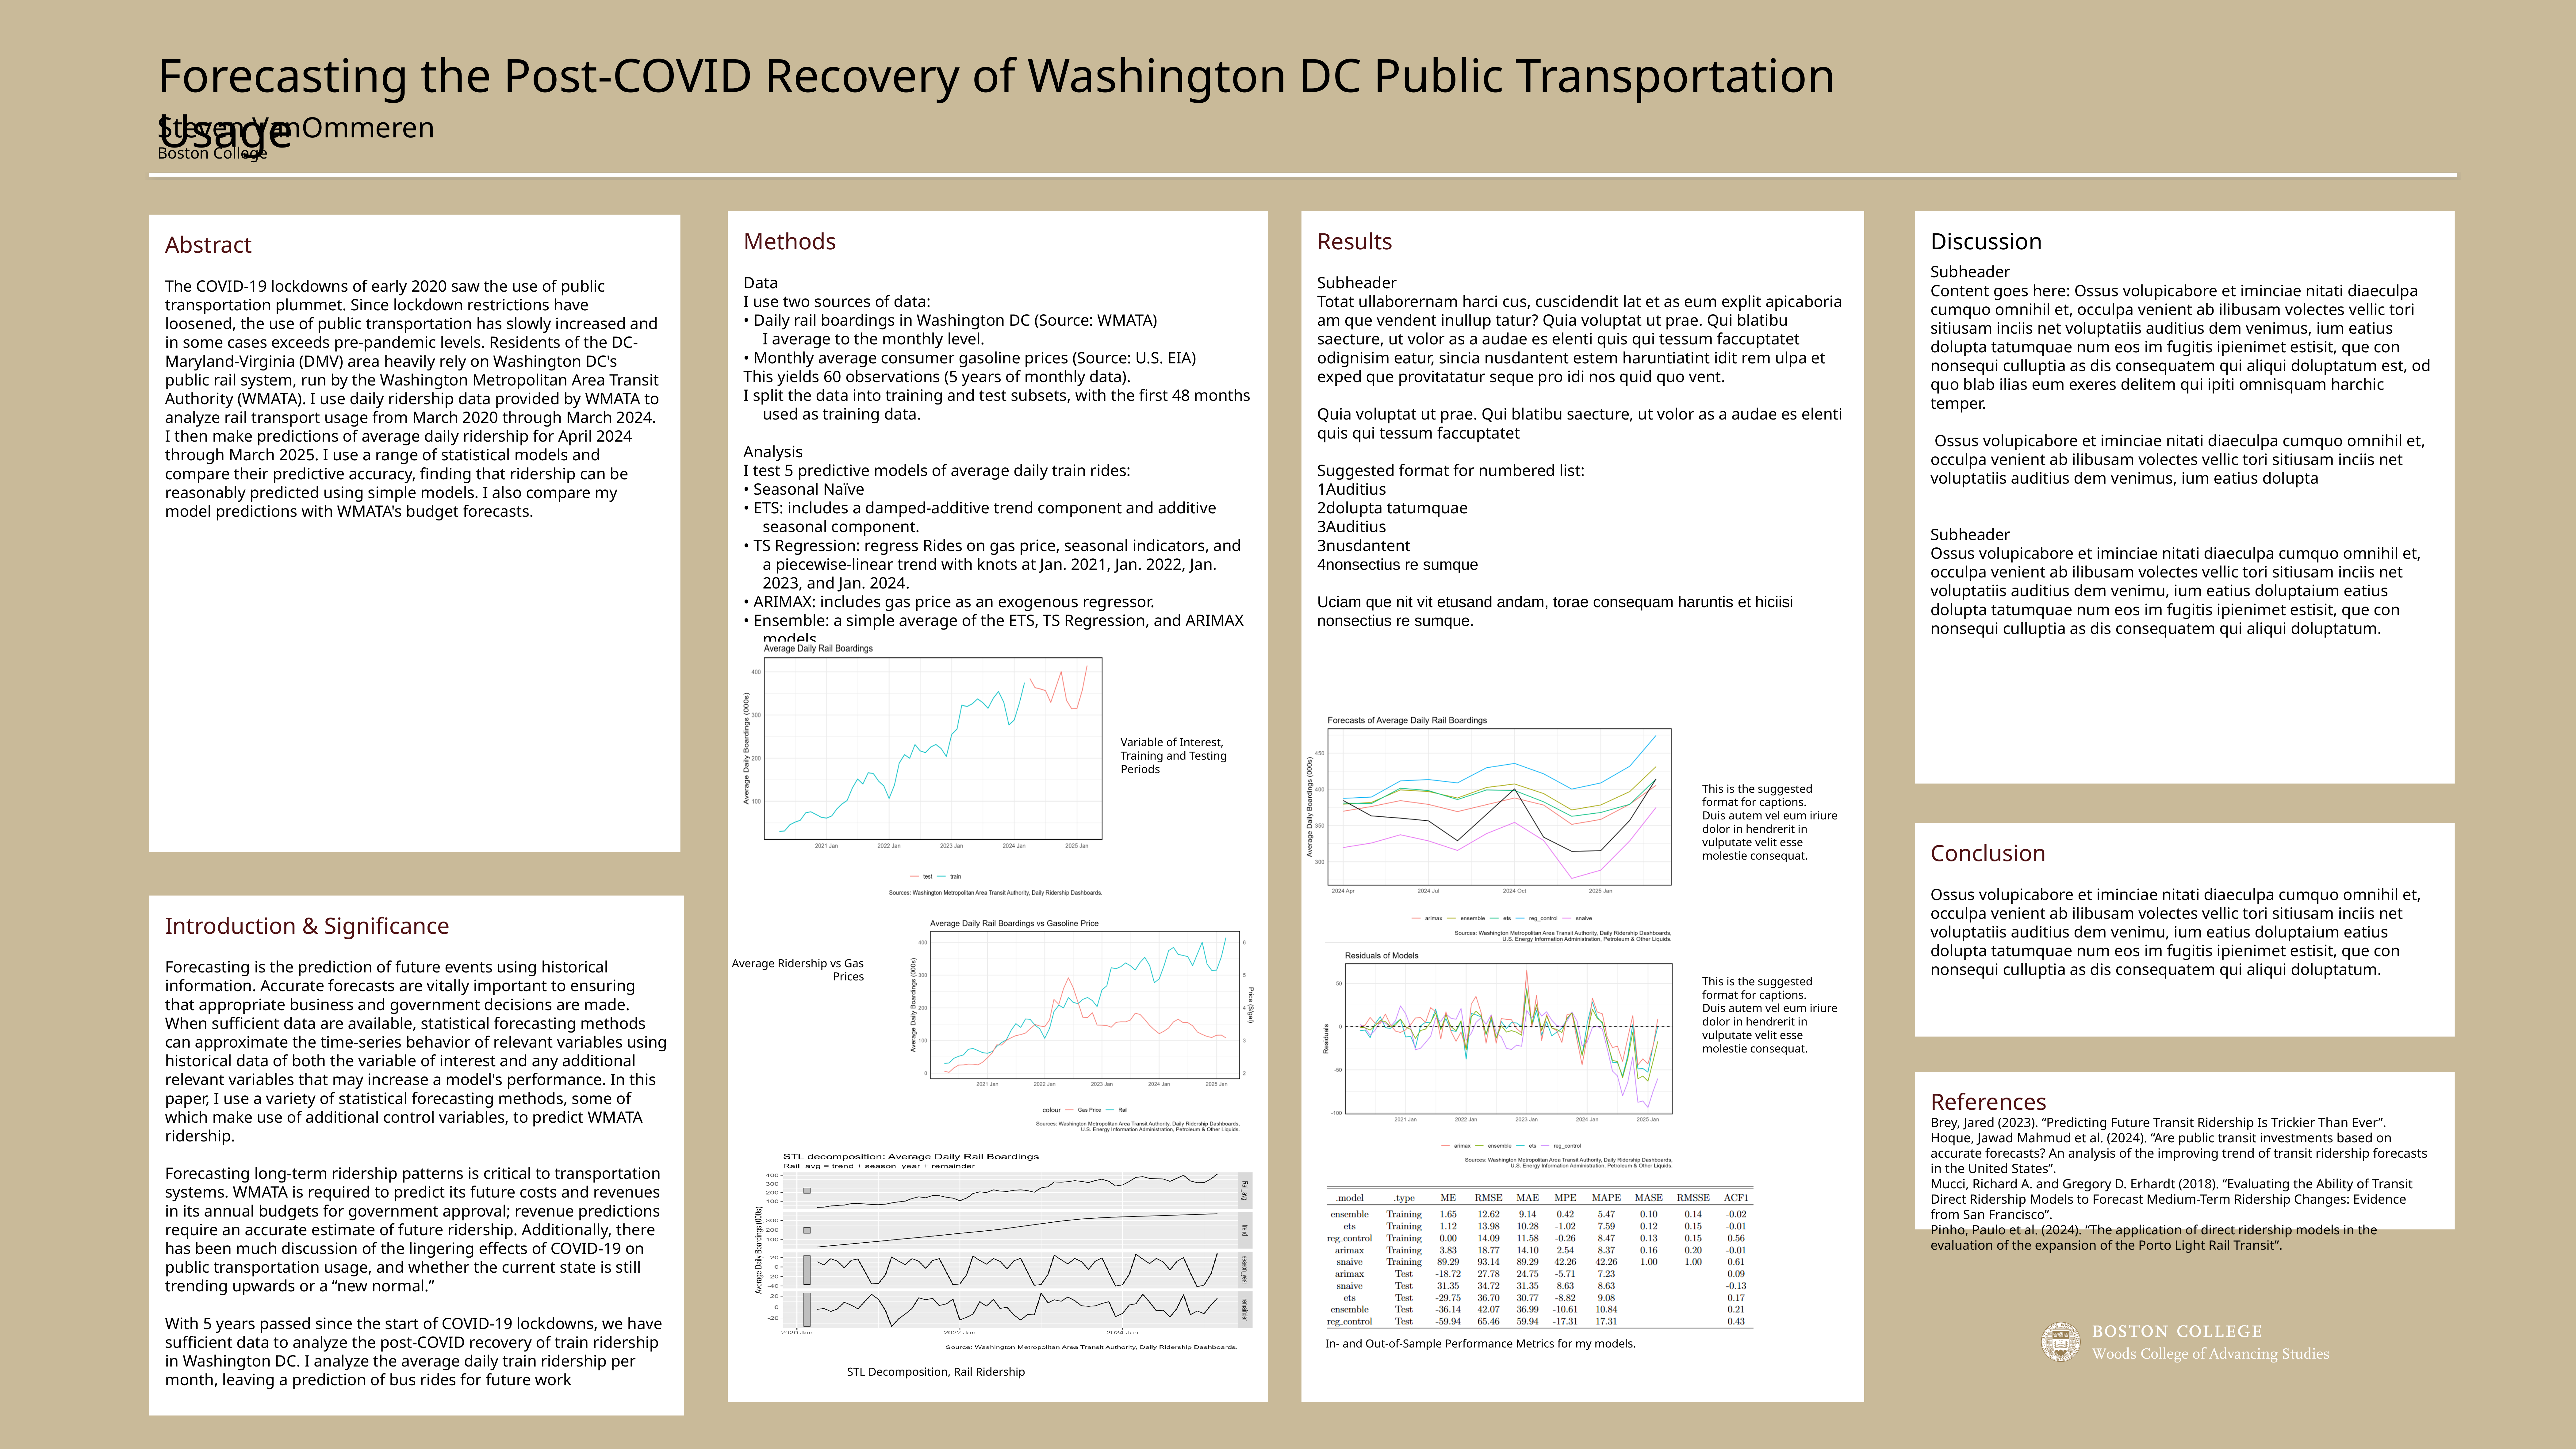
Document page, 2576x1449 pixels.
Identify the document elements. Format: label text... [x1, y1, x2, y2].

text_box Variable of Interest, Training and Testing Periods [1113, 727, 1267, 784]
text_box Abstract The COVID-19 lockdowns of early 2020 saw the use of public transportation plummet. Since lockdown restrictions have loosened, the use of public transportation has slowly increased and in some cases exceeds pre-pandemic levels. Residents of the DC-Maryland-Virginia (DMV) area heavily rely on Washington DC's public rail system, run by the Washington Metropolitan Area Transit Authority (WMATA). I use daily ridership data provided by WMATA to analyze rail transport usage from March 2020 through March 2024. I then make predictions of average daily ridership for April 2024 through March 2025. I use a range of statistical models and compare their predictive accuracy, finding that ridership can be reasonably predicted using simple models. I also compare my model predictions with WMATA's budget forecasts. [149, 214, 680, 852]
picture [746, 1150, 1256, 1352]
text_box This is the suggested format for captions. Duis autem vel eum iriure dolor in hendrerit in vulputate velit esse molestie consequat. [1694, 773, 1849, 870]
picture [1302, 714, 1677, 942]
text_box Forecasting the Post-COVID Recovery of Washington DC Public Transportation Usage [153, 44, 1985, 159]
text_box This is the suggested format for captions. Duis autem vel eum iriure dolor in hendrerit in vulputate velit esse molestie consequat. [1694, 966, 1849, 1063]
text_box Steven VanOmmeren Boston College [153, 159, 1985, 164]
picture [739, 642, 1107, 899]
text_box Results Subheader Totat ullaborernam harci cus, cuscidendit lat et as eum explit apicaboria am que vendent inullup tatur? Quia voluptat ut prae. Qui blatibu saecture, ut volor as a audae es elenti quis qui tessum faccuptatet odignisim eatur, sincia nusdantent estem haruntiatint idit rem ulpa et exped que provitatatur seque pro idi nos quid quo vent. Quia voluptat ut prae. Qui blatibu saecture, ut volor as a audae es elenti quis qui tessum faccuptatet Suggested format for numbered list: Auditius dolupta tatumquae Auditius nusdantent nonsectius re sumque Uciam que nit vit etusand andam, torae consequam haruntis et hiciisi nonsectius re sumque. [1301, 211, 1864, 1402]
text_box Methods Data I use two sources of data: • Daily rail boardings in Washington DC (Source: WMATA) I average to the monthly level. • Monthly average consumer gasoline prices (Source: U.S. EIA) This yields 60 observations (5 years of monthly data). I split the data into training and test subsets, with the first 48 months used as training data. Analysis I test 5 predictive models of average daily train rides: • Seasonal Naïve • ETS: includes a damped-additive trend component and additive seasonal component. • TS Regression: regress Rides on gas price, seasonal indicators, and a piecewise-linear trend with knots at Jan. 2021, Jan. 2022, Jan. 2023, and Jan. 2024. • ARIMAX: includes gas price as an exogenous regressor. • Ensemble: a simple average of the ETS, TS Regression, and ARIMAX models. [728, 211, 1268, 1402]
text_box STL Decomposition, Rail Ridership [847, 1362, 1240, 1380]
picture [905, 919, 1256, 1136]
picture [2041, 1322, 2329, 1363]
text_box References Brey, Jared (2023). “Predicting Future Transit Ridership Is Trickier Than Ever”. Hoque, Jawad Mahmud et al. (2024). “Are public transit investments based on accurate forecasts? An analysis of the improving trend of transit ridership forecasts in the United States”. Mucci, Richard A. and Gregory D. Erhardt (2018). “Evaluating the Ability of Transit Direct Ridership Models to Forecast Medium-Term Ridership Changes: Evidence from San Francisco”. Pinho, Paulo et al. (2024). “The application of direct ridership models in the evaluation of the expansion of the Porto Light Rail Transit”. [1915, 1071, 2455, 1229]
text_box Discussion Subheader Content goes here: Ossus volupicabore et iminciae nitati diaeculpa cumquo omnihil et, occulpa venient ab ilibusam volectes vellic tori sitiusam inciis net voluptatiis auditius dem venimus, ium eatius dolupta tatumquae num eos im fugitis ipienimet estisit, que con nonsequi culluptia as dis consequatem qui aliqui doluptatum est, od quo blab ilias eum exeres delitem qui ipiti omnisquam harchic temper. Ossus volupicabore et iminciae nitati diaeculpa cumquo omnihil et, occulpa venient ab ilibusam volectes vellic tori sitiusam inciis net voluptatiis auditius dem venimus, ium eatius dolupta Subheader Ossus volupicabore et iminciae nitati diaeculpa cumquo omnihil et, occulpa venient ab ilibusam volectes vellic tori sitiusam inciis net voluptatiis auditius dem venimu, ium eatius doluptaium eatius dolupta tatumquae num eos im fugitis ipienimet estisit, que con nonsequi culluptia as dis consequatem qui aliqui doluptatum. [1915, 211, 2455, 784]
text_box Average Ridership vs Gas Prices [718, 948, 872, 991]
text_box Introduction & Significance Forecasting is the prediction of future events using historical information. Accurate forecasts are vitally important to ensuring that appropriate business and government decisions are made. When sufficient data are available, statistical forecasting methods can approximate the time-series behavior of relevant variables using historical data of both the variable of interest and any additional relevant variables that may increase a model's performance. In this paper, I use a variety of statistical forecasting methods, some of which make use of additional control variables, to predict WMATA ridership. Forecasting long-term ridership patterns is critical to transportation systems. WMATA is required to predict its future costs and revenues in its annual budgets for government approval; revenue predictions require an accurate estimate of future ridership. Additionally, there has been much discussion of the lingering effects of COVID-19 on public transportation usage, and whether the current state is still trending upwards or a “new normal.” With 5 years passed since the start of COVID-19 lockdowns, we have sufficient data to analyze the post-COVID recovery of train ridership in Washington DC. I analyze the average daily train ridership per month, leaving a prediction of bus rides for future work [149, 895, 684, 1416]
text_box Conclusion Ossus volupicabore et iminciae nitati diaeculpa cumquo omnihil et, occulpa venient ab ilibusam volectes vellic tori sitiusam inciis net voluptatiis auditius dem venimu, ium eatius doluptaium eatius dolupta tatumquae num eos im fugitis ipienimet estisit, que con nonsequi culluptia as dis consequatem qui aliqui doluptatum. [1915, 823, 2455, 1037]
picture [1319, 1181, 1761, 1331]
picture [1317, 948, 1679, 1171]
text_box In- and Out-of-Sample Performance Metrics for my models. [1325, 1334, 1718, 1352]
